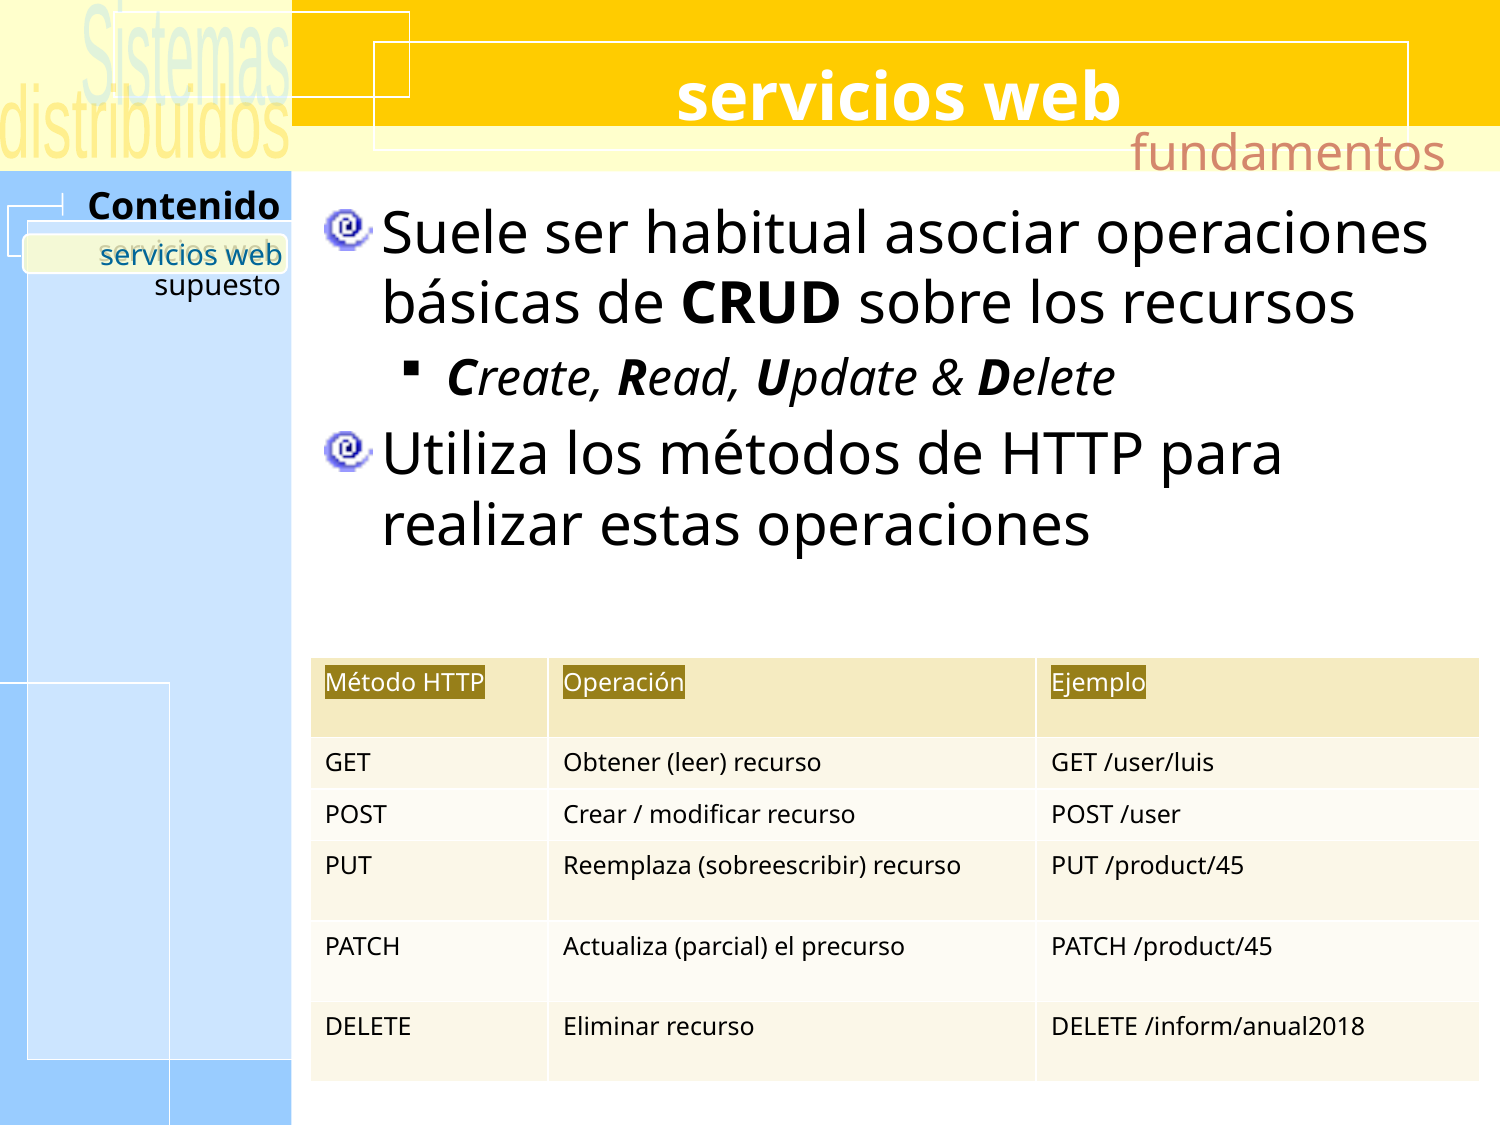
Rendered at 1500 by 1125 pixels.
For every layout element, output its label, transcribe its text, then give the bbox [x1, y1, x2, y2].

table_cell GET [311, 738, 547, 788]
table_cell Obtener (leer) recurso [549, 738, 1035, 788]
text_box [8, 205, 299, 280]
table_cell POST /user [1037, 790, 1479, 840]
table_header Ejemplo [1037, 658, 1479, 737]
table_cell PUT /product/45 [1037, 841, 1479, 920]
table_cell DELETE /inform/anual2018 [1037, 1002, 1479, 1081]
title servicios web [311, 33, 1488, 153]
text_box fundamentos [292, 113, 1462, 199]
picture [324, 209, 373, 251]
list Suele ser habitual asociar operaciones básicas de CRUD sobre los recursos Create, Read, Update & Delete Utiliza los métodos de HTTP para realizar estas operaciones [309, 187, 1500, 1113]
table_cell DELETE [311, 1002, 547, 1081]
table_cell GET /user/luis [1037, 738, 1479, 788]
table_cell Actualiza (parcial) el precurso [549, 922, 1035, 1001]
table_cell Eliminar recurso [549, 1002, 1035, 1081]
table_header Operación [549, 658, 1035, 737]
table_header Método HTTP [311, 658, 547, 737]
table_cell PUT [311, 841, 547, 920]
table_cell PATCH [311, 922, 547, 1001]
table_cell Crear / modificar recurso [549, 790, 1035, 840]
table_cell POST [311, 790, 547, 840]
table_cell Reemplaza (sobreescribir) recurso [549, 841, 1035, 920]
table_cell PATCH /product/45 [1037, 922, 1479, 1001]
picture [324, 431, 373, 472]
